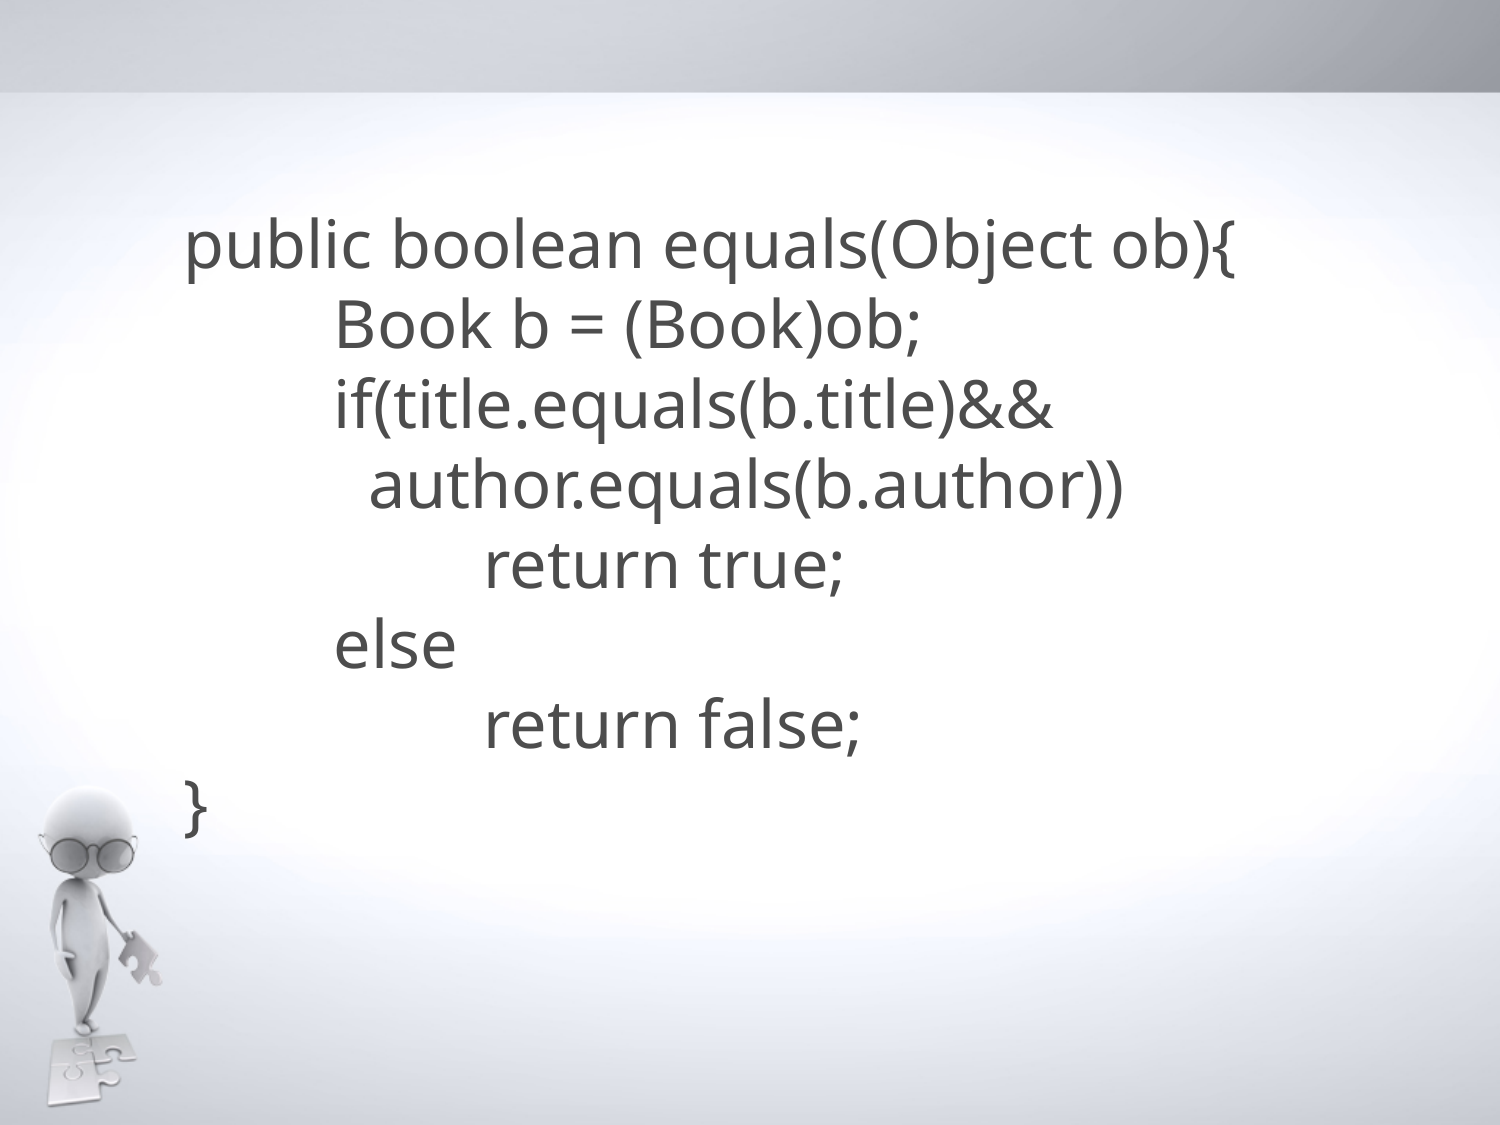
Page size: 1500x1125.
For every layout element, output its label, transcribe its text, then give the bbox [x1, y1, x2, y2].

text_box public boolean equals(Object ob){ Book b = (Book)ob; if(title.equals(b.title)&& author.equals(b.author)) return true; else return false; } [168, 194, 1404, 991]
picture [0, 0, 1500, 1125]
